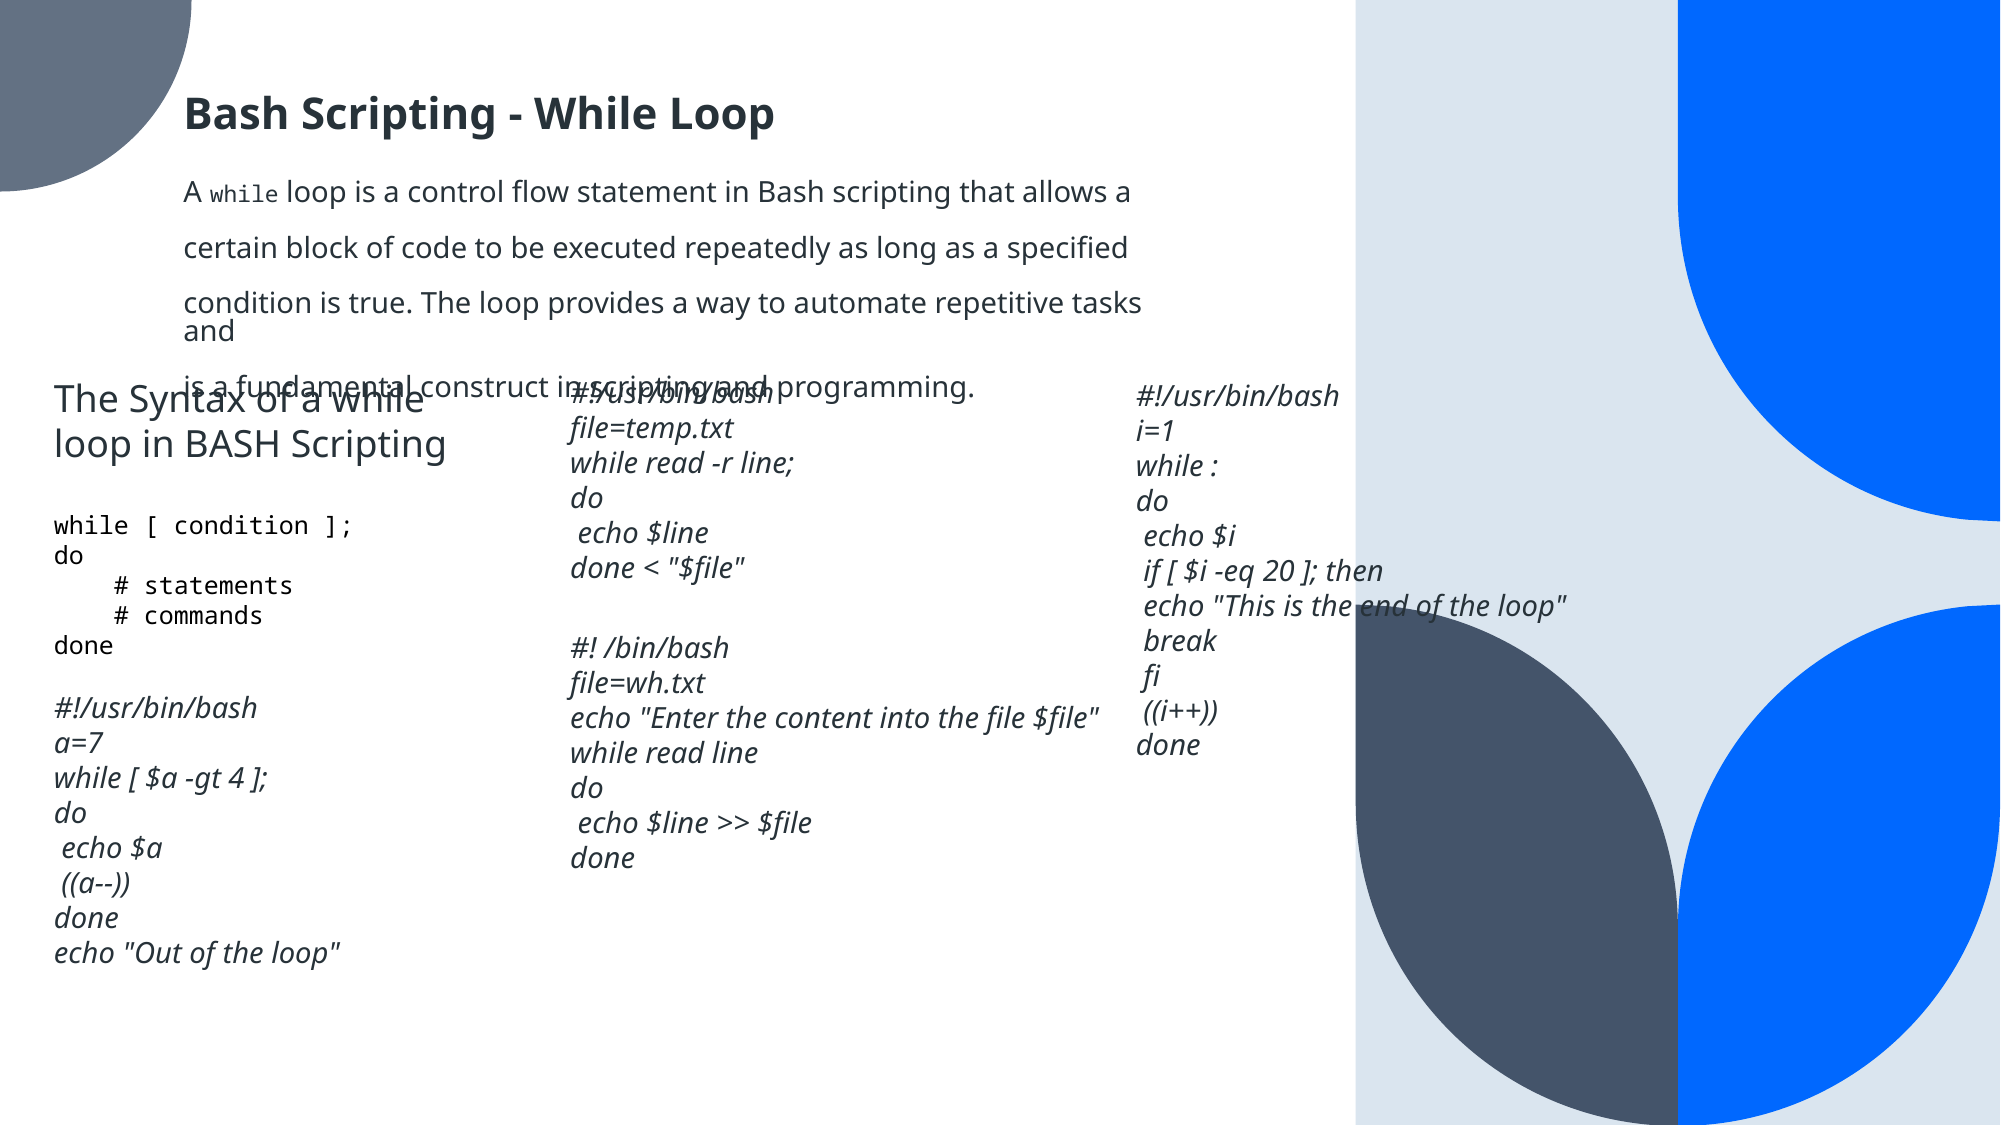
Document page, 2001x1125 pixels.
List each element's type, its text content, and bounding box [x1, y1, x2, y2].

title Bash Scripting - While Loop A while loop is a control flow statement in Bash scripting that allows a certain block of code to be executed repeatedly as long as a specified condition is true. The loop provides a way to automate repetitive tasks and is a fundamental construct in scripting and programming. [168, 118, 1189, 446]
text_box #!/usr/bin/bash file=temp.txt while read -r line; do echo $line done < "$file" #! /bin/bash file=wh.txt echo "Enter the content into the file $file" while read line do echo $line >> $file done [555, 366, 1488, 972]
text_box The Syntax of a while loop in BASH Scripting while [ condition ]; do # statements # commands done #!/usr/bin/bash a=7 while [ $a -gt 4 ]; do echo $a ((a--)) done echo "Out of the loop" [39, 367, 521, 1007]
text_box #!/usr/bin/bash i=1 while : do echo $i if [ $i -eq 20 ]; then echo "This is the end of the loop" break fi ((i++)) done [1120, 369, 1674, 815]
